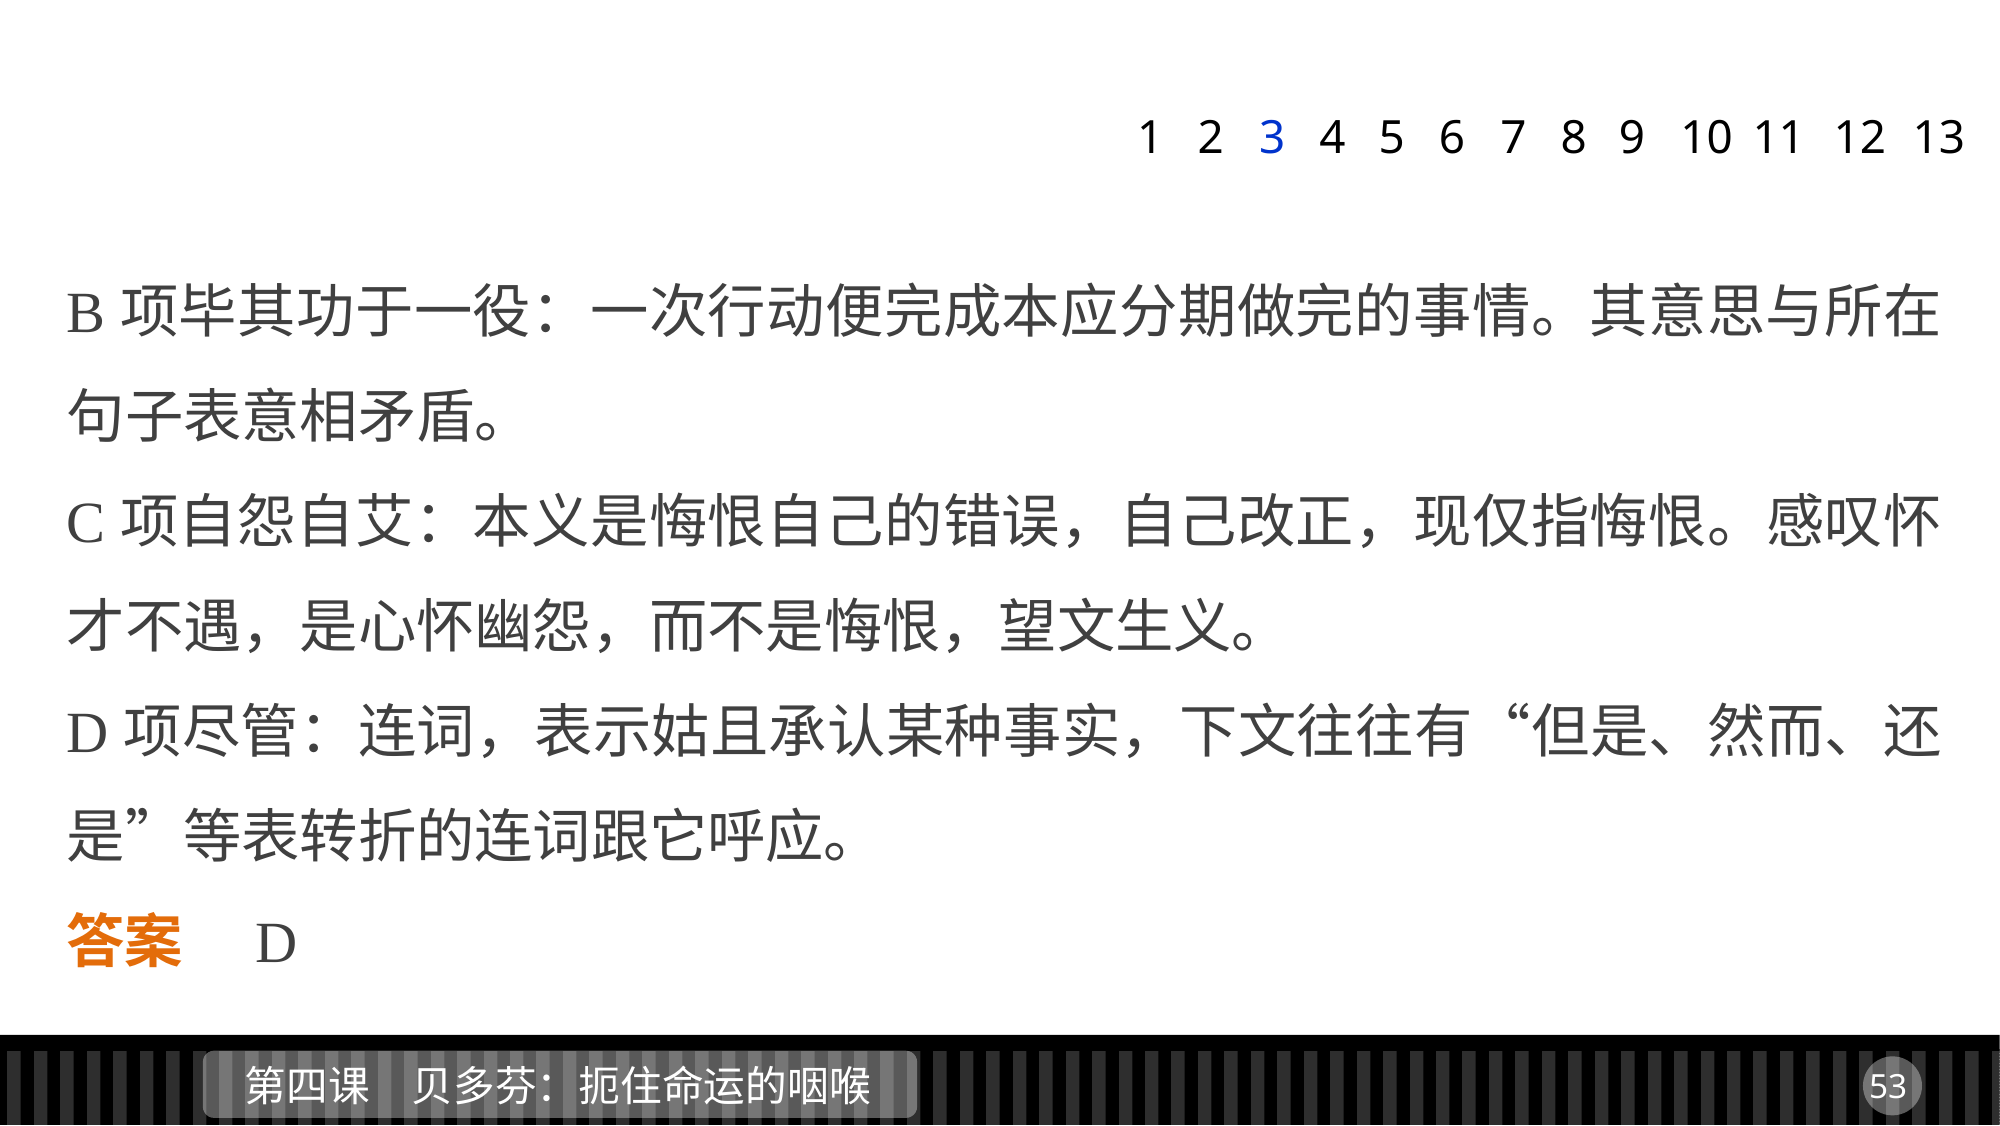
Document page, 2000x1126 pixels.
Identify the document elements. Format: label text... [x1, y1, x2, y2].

text_box 9 [1599, 102, 1657, 169]
text_box 6 [1419, 102, 1477, 169]
text_box 2 [1178, 102, 1235, 169]
text_box 3 [1239, 102, 1297, 169]
text_box 1 [1117, 102, 1175, 169]
text_box B项毕其功于一役：一次行动便完成本应分期做完的事情。其意思与所在句子表意相矛盾。 C项自怨自艾：本义是悔恨自己的错误，自己改正，现仅指悔恨。感叹怀才不遇，是心怀幽怨，而不是悔恨，望文生义。 D项尽管：连词，表示姑且承认某种事实，下文往往有“但是、然而、还是”等表转折的连词跟它呼应。 答案 D [52, 231, 1957, 982]
text_box 8 [1541, 102, 1599, 169]
text_box 4 [1300, 102, 1357, 169]
text_box 11 [1730, 102, 1811, 169]
text_box 5 [1359, 102, 1416, 169]
text_box 12 [1811, 102, 1890, 169]
text_box 13 [1890, 102, 1977, 169]
text_box 10 [1658, 102, 1730, 169]
text_box 7 [1481, 102, 1538, 169]
